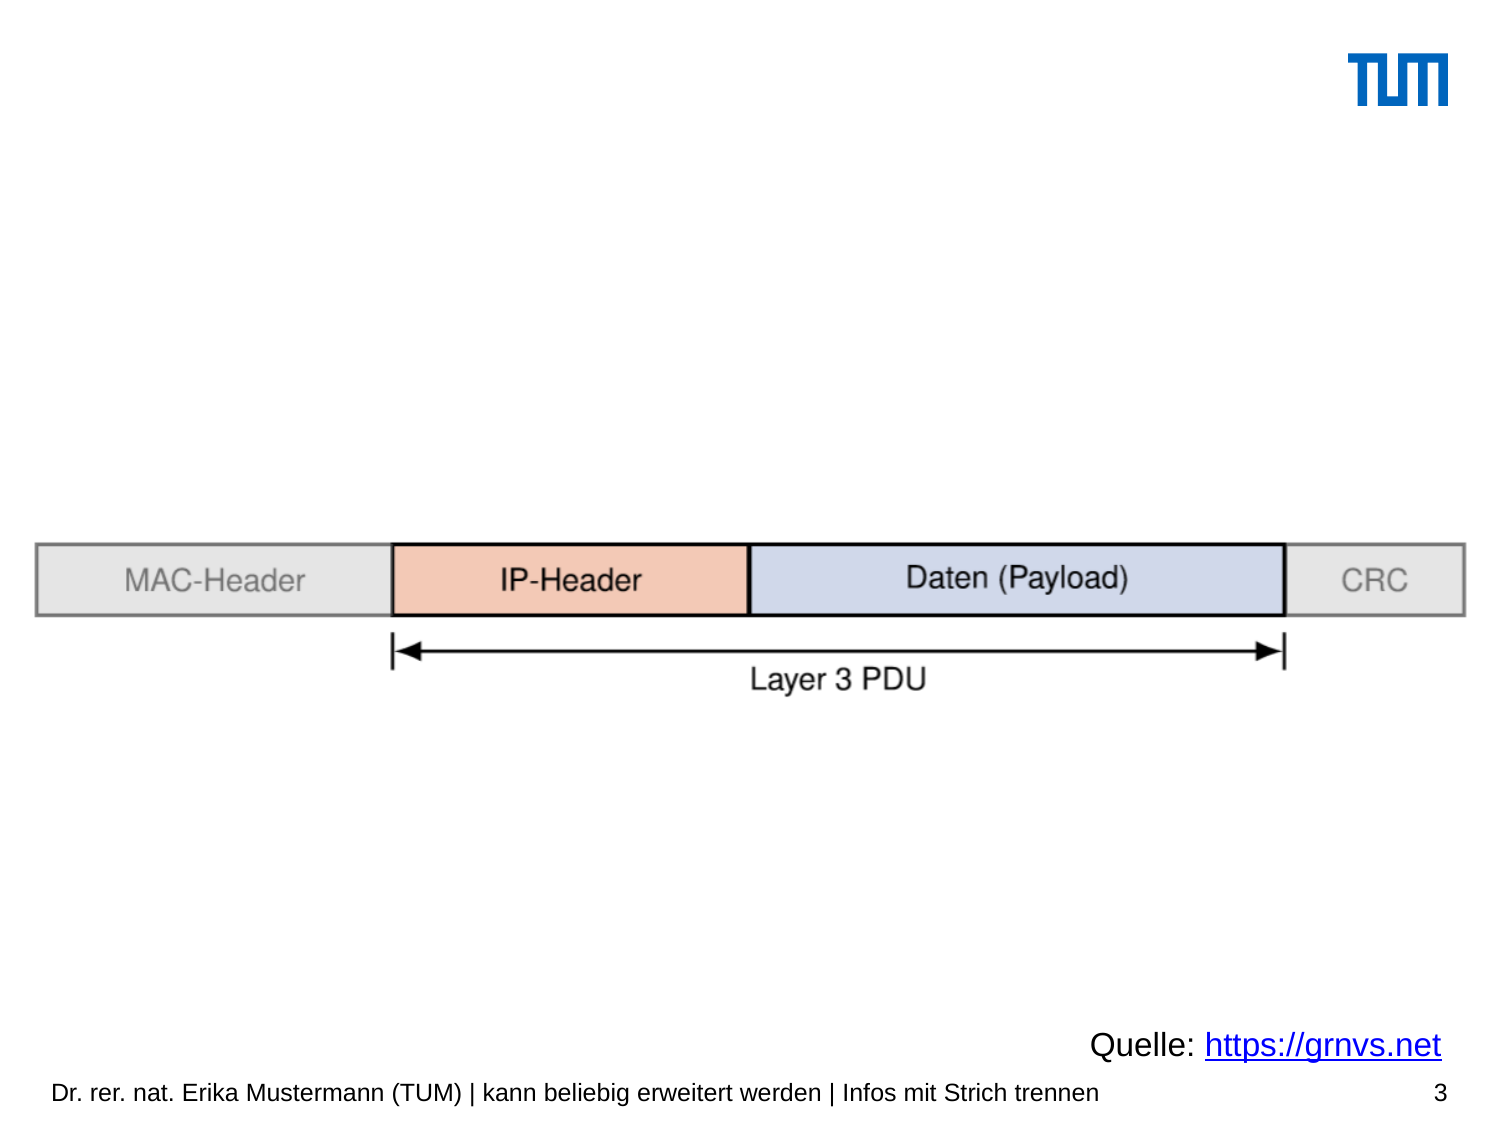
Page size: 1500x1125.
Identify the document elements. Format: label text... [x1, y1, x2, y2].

picture [0, 513, 1500, 717]
text_box Quelle: https://grnvs.net [1090, 1017, 1448, 1064]
footer Dr. rer. nat. Erika Mustermann (TUM) | kann beliebig erweitert werden | Infos mit Strich trennen [51, 1061, 1112, 1122]
slide_number 3 [1112, 1064, 1448, 1122]
